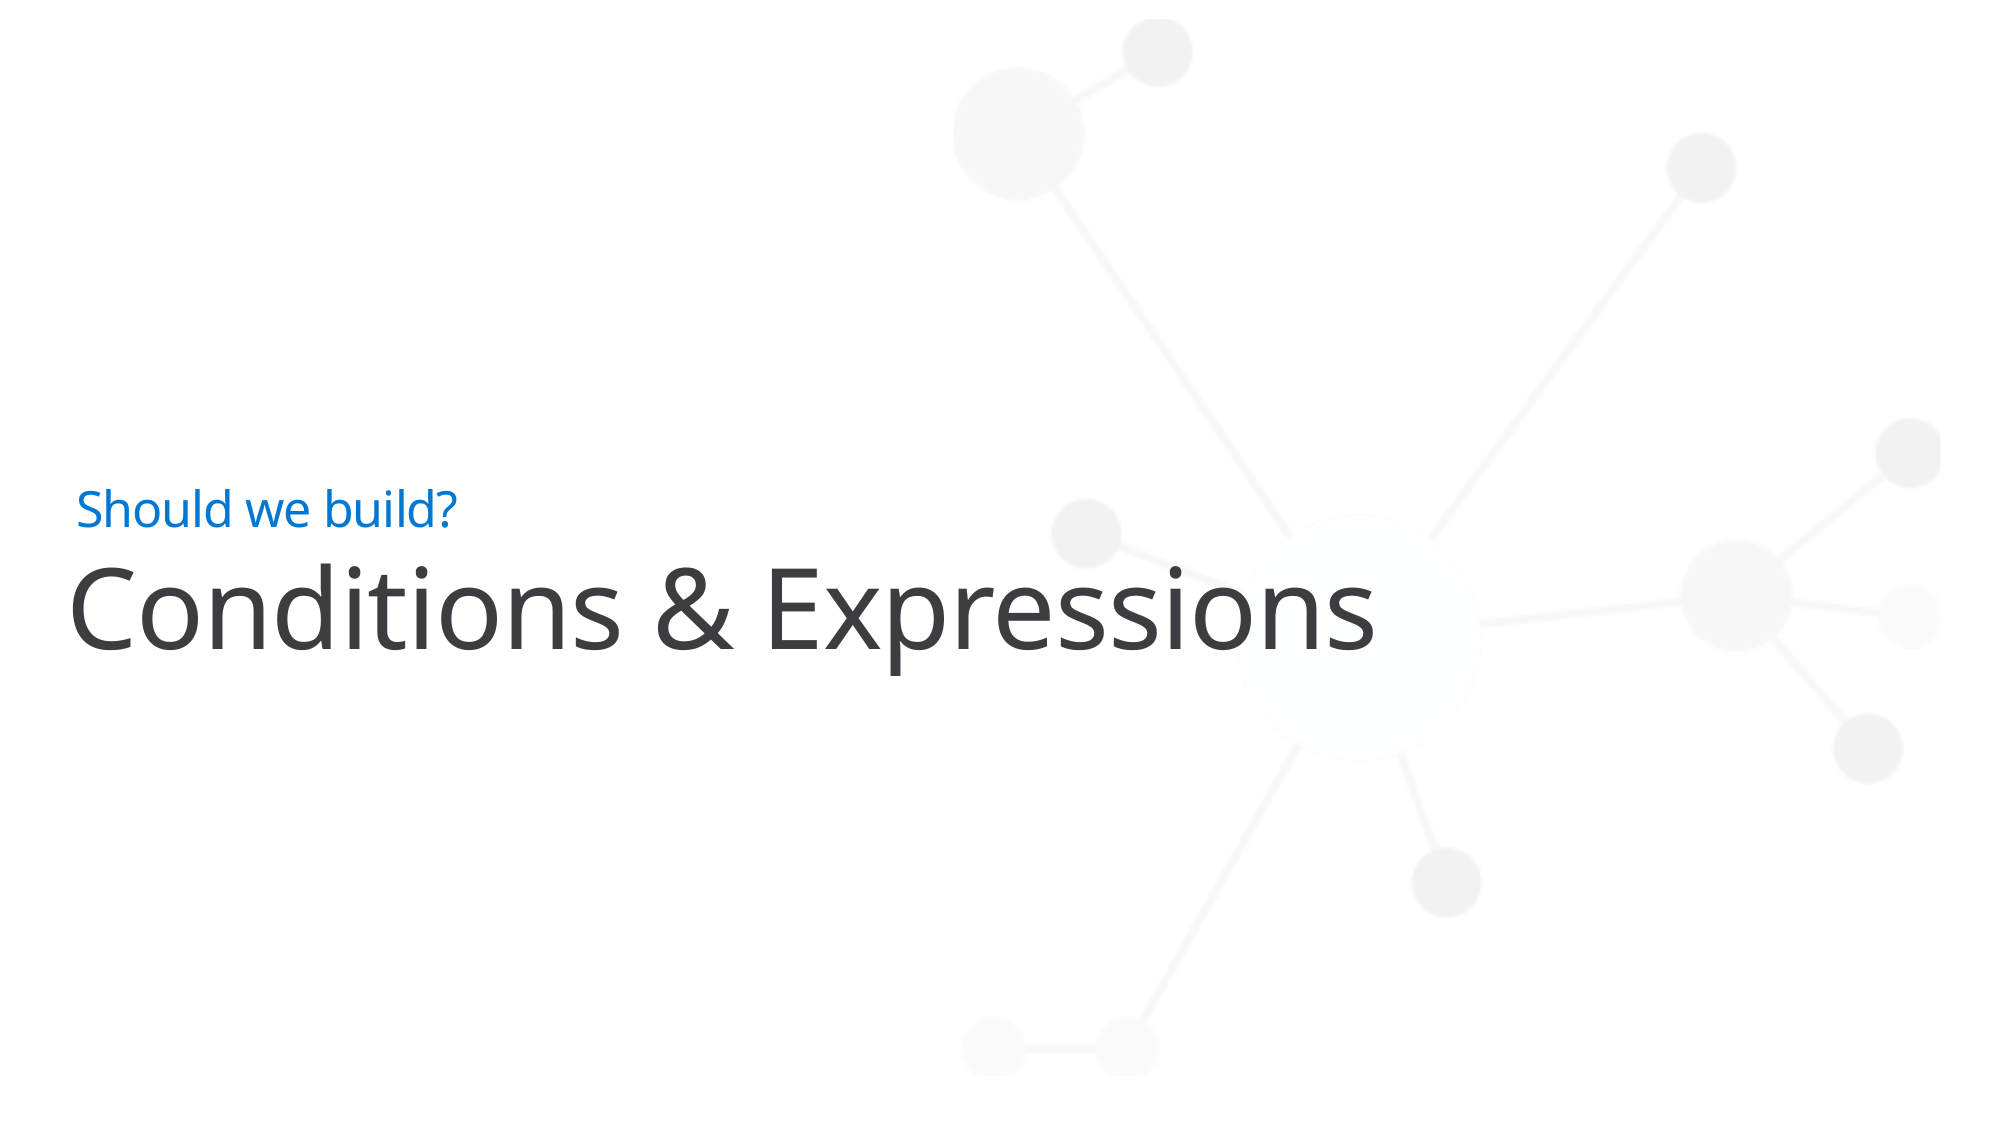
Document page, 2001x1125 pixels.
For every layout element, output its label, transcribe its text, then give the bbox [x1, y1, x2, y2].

title Conditions & Expressions [66, 537, 1575, 768]
list Should we build? [75, 425, 1463, 538]
